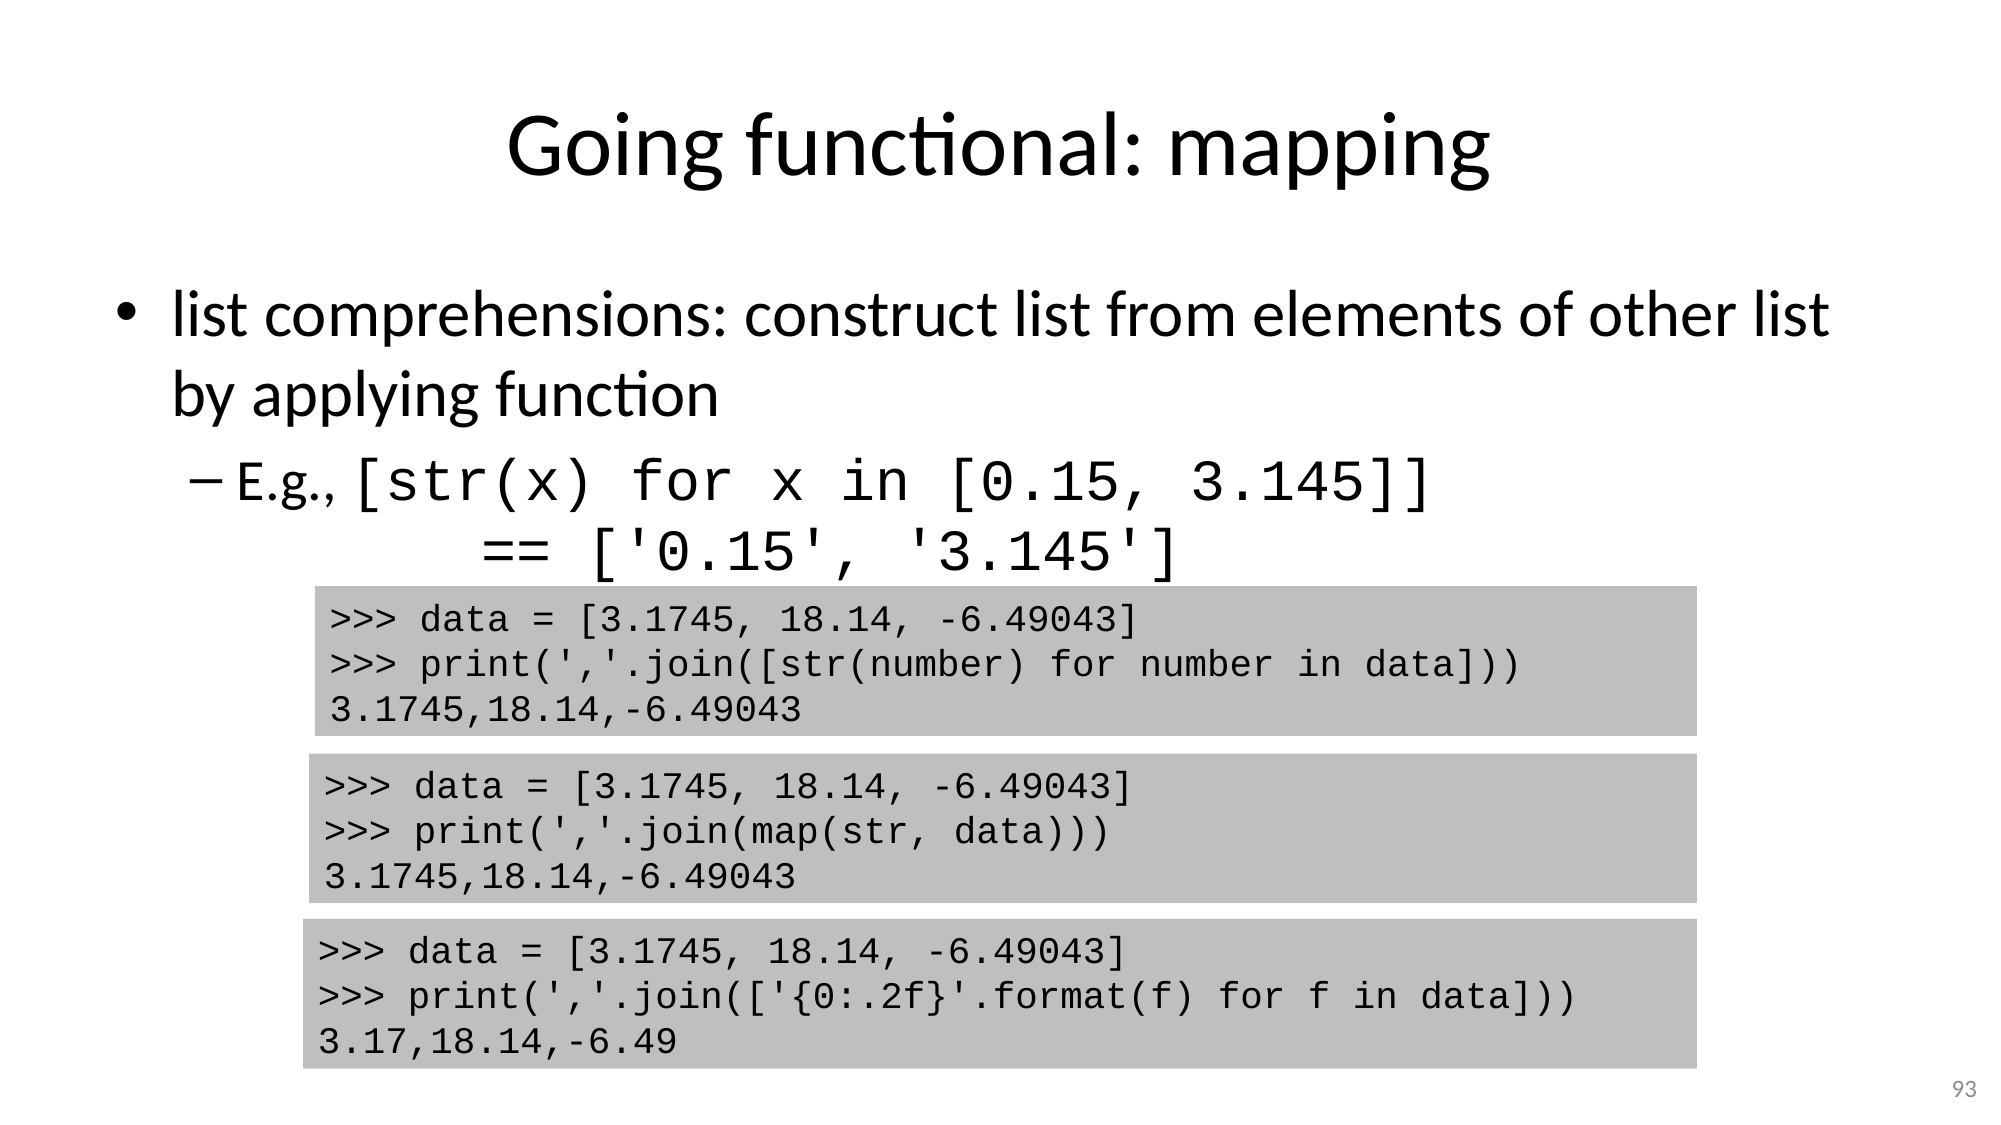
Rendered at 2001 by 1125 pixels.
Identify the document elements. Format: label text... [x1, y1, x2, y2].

slide_number 93 [1525, 1057, 1993, 1118]
list list comprehensions: construct list from elements of other list by applying function E.g., [str(x) for x in [0.15, 3.145]] == ['0.15', '3.145'] [99, 262, 1900, 1005]
text_box >>> data = [3.1745, 18.14, -6.49043] >>> print(','.join([str(number) for number in data])) 3.1745,18.14,-6.49043 [314, 586, 1697, 736]
text_box >>> data = [3.1745, 18.14, -6.49043] >>> print(','.join(map(str, data))) 3.1745,18.14,-6.49043 [309, 753, 1697, 904]
text_box >>> data = [3.1745, 18.14, -6.49043] >>> print(','.join(['{0:.2f}'.format(f) for f in data])) 3.17,18.14,-6.49 [303, 918, 1697, 1069]
title Going functional: mapping [99, 45, 1900, 233]
